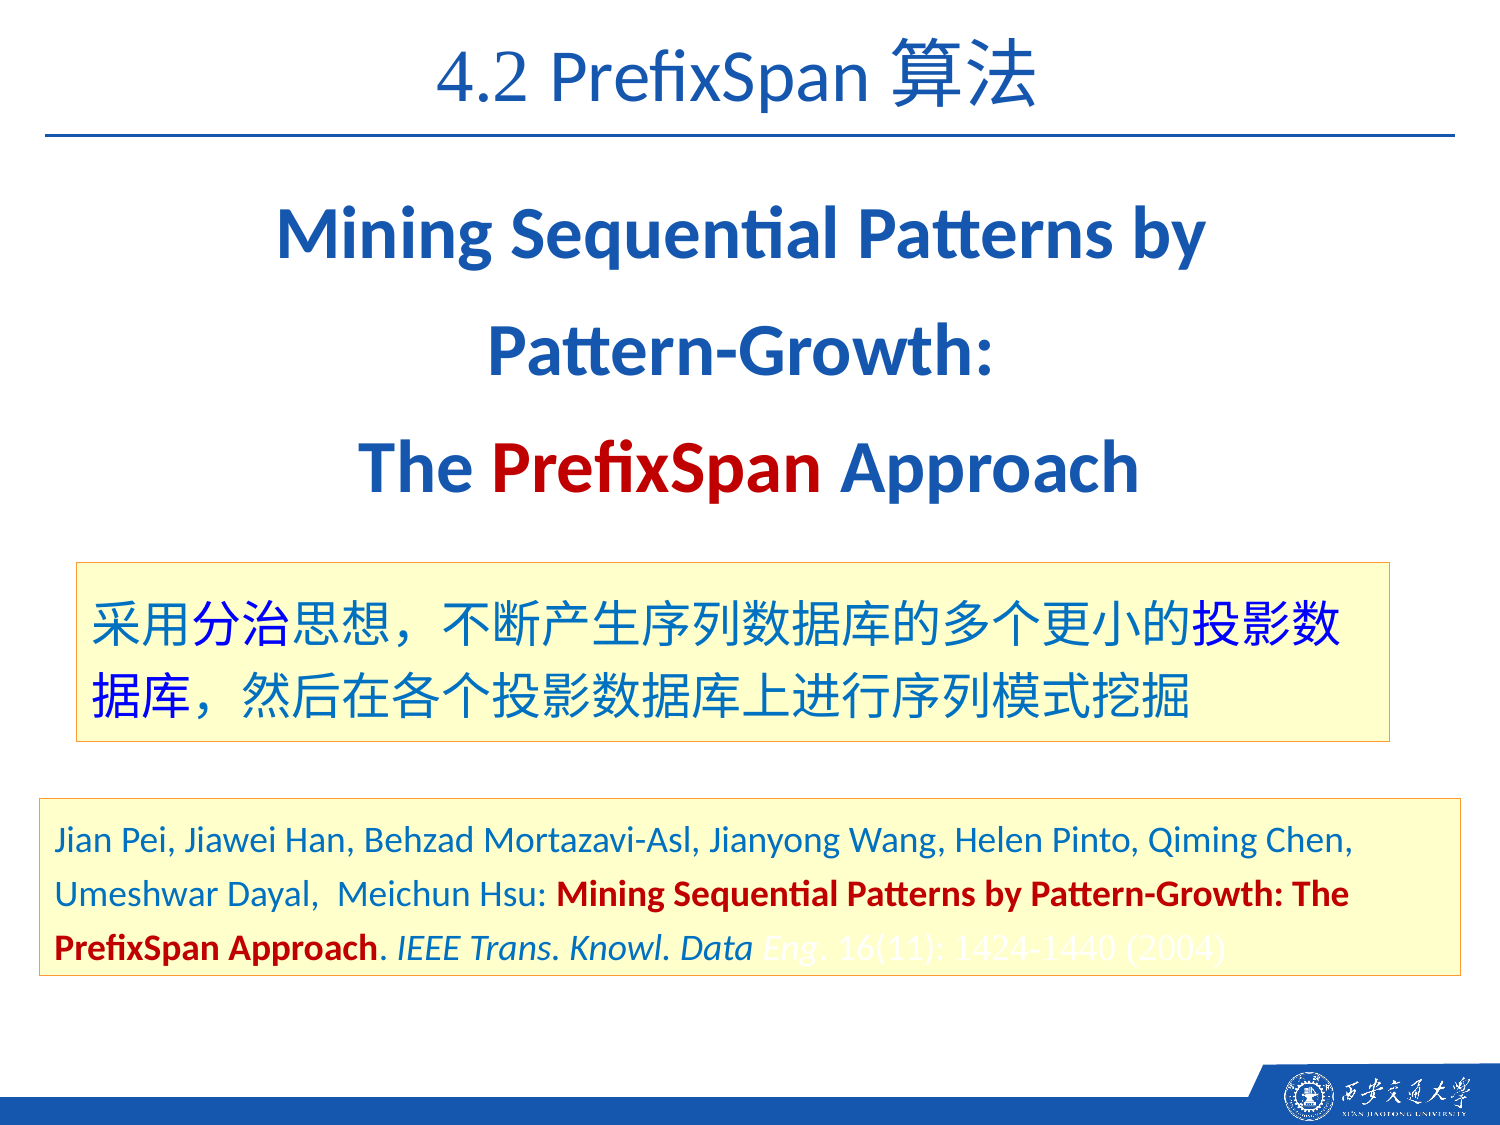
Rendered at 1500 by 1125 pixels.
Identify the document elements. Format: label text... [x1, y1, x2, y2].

text_box Mining Sequential Patterns by Pattern-Growth: The PrefixSpan Approach [39, 243, 1461, 516]
text_box Jian Pei, Jiawei Han, Behzad Mortazavi-Asl, Jianyong Wang, Helen Pinto, Qiming Chen, Umeshwar Dayal, Meichun Hsu: Mining Sequential Patterns by Pattern-Growth: The PrefixSpan Approach. IEEE Trans. Knowl. Data Eng. 16(11): 1424-1440 (2004) [39, 798, 1461, 976]
text_box 采用分治思想，不断产生序列数据库的多个更小的投影数据库，然后在各个投影数据库上进行序列模式挖掘 [76, 562, 1390, 742]
text_box 4.2 PrefixSpan算法 [135, 19, 1341, 124]
